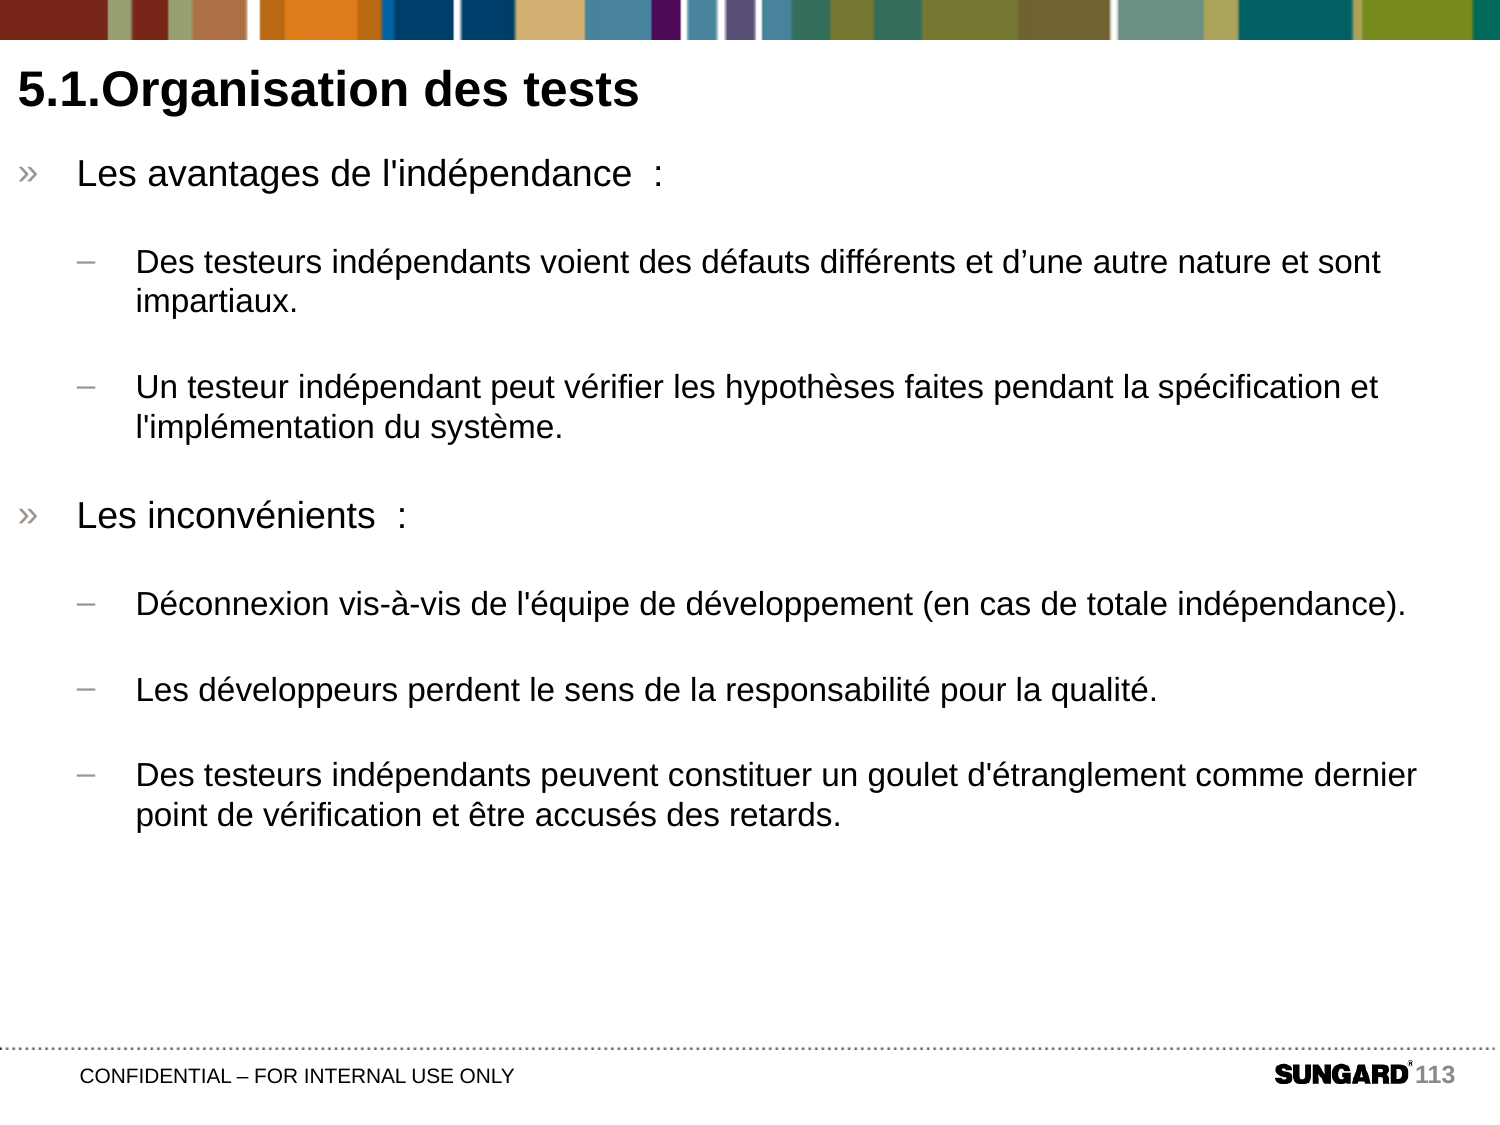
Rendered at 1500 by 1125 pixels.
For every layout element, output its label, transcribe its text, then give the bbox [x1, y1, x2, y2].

list Les avantages de l'indépendance : Des testeurs indépendants voient des défauts différents et d’une autre nature et sont impartiaux. Un testeur indépendant peut vérifier les hypothèses faites pendant la spécification et l'implémentation du système. Les inconvénients : Déconnexion vis-à-vis de l'équipe de développement (en cas de totale indépendance). Les développeurs perdent le sens de la responsabilité pour la qualité. Des testeurs indépendants peuvent constituer un goulet d'étranglement comme dernier point de vérification et être accusés des retards. [17, 148, 1483, 1036]
text_box 113 [1396, 1058, 1456, 1088]
picture [0, 0, 1500, 40]
picture [1275, 1060, 1396, 1084]
title 5.1.Organisation des tests [17, 55, 1456, 146]
picture [0, 1043, 1500, 1050]
